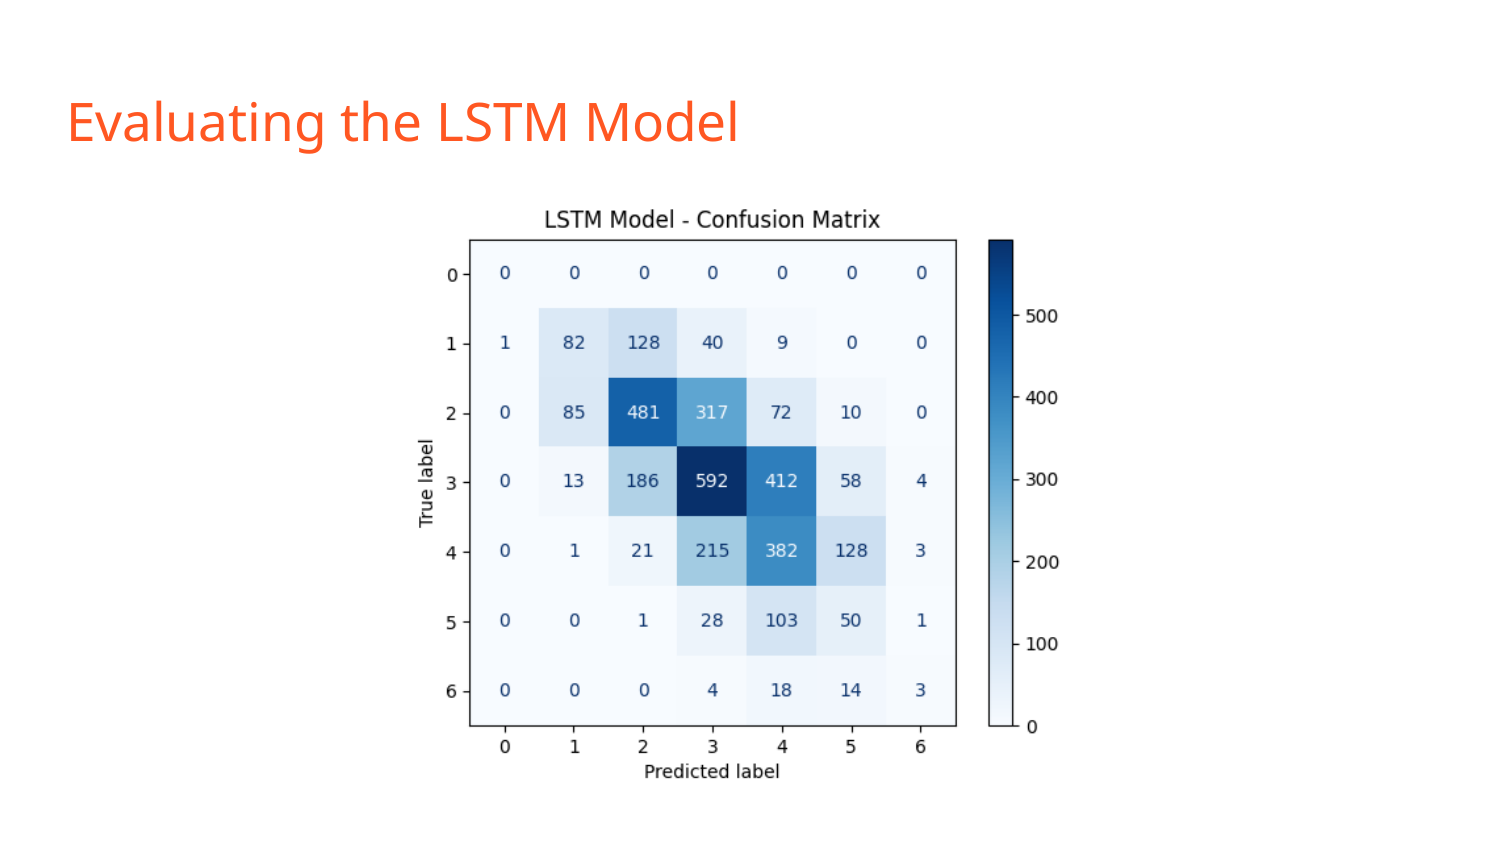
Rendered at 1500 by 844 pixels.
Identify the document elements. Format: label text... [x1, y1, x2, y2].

title Evaluating the LSTM Model [51, 72, 1449, 167]
picture [333, 166, 1167, 794]
